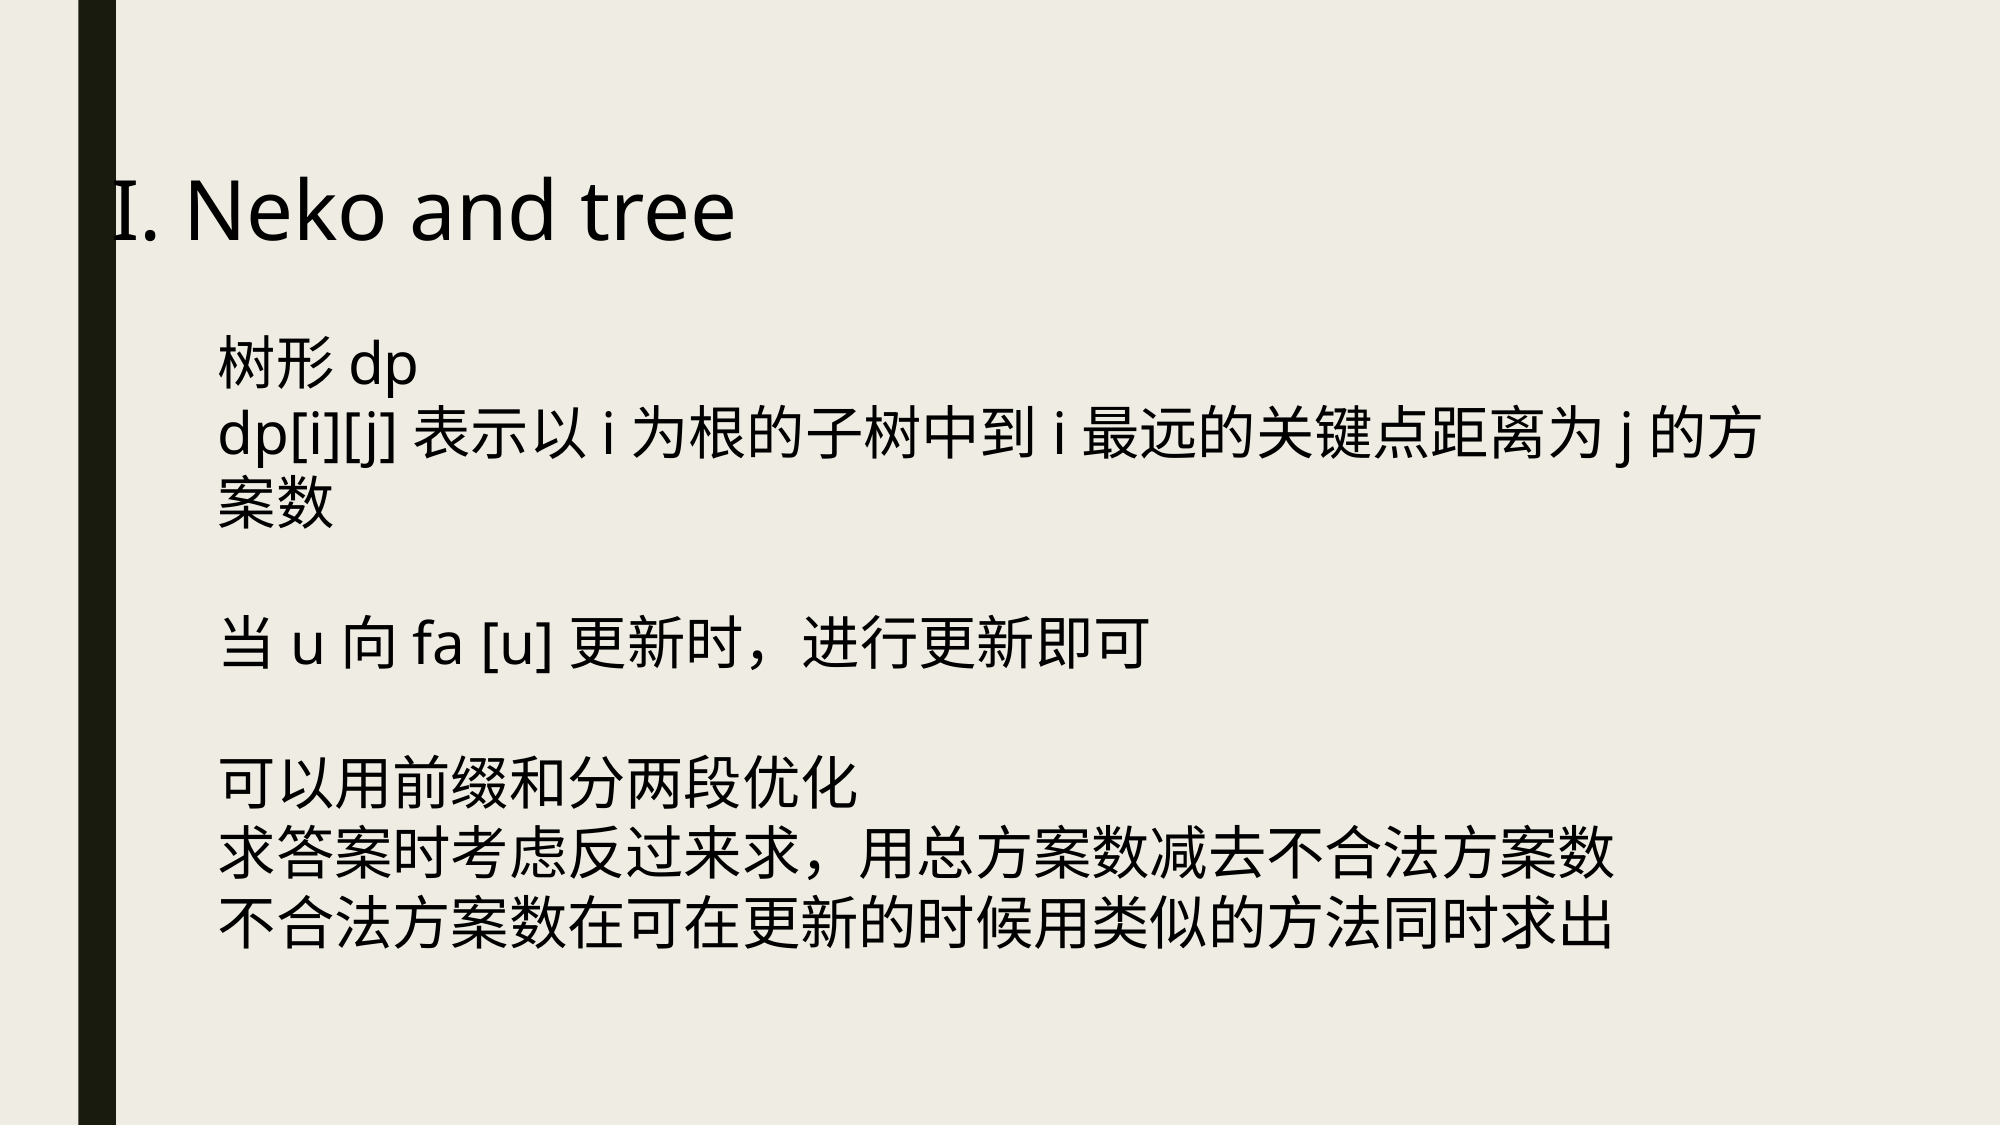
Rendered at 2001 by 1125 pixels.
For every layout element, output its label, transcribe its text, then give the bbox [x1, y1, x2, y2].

text_box I. Neko and tree [96, 149, 753, 265]
